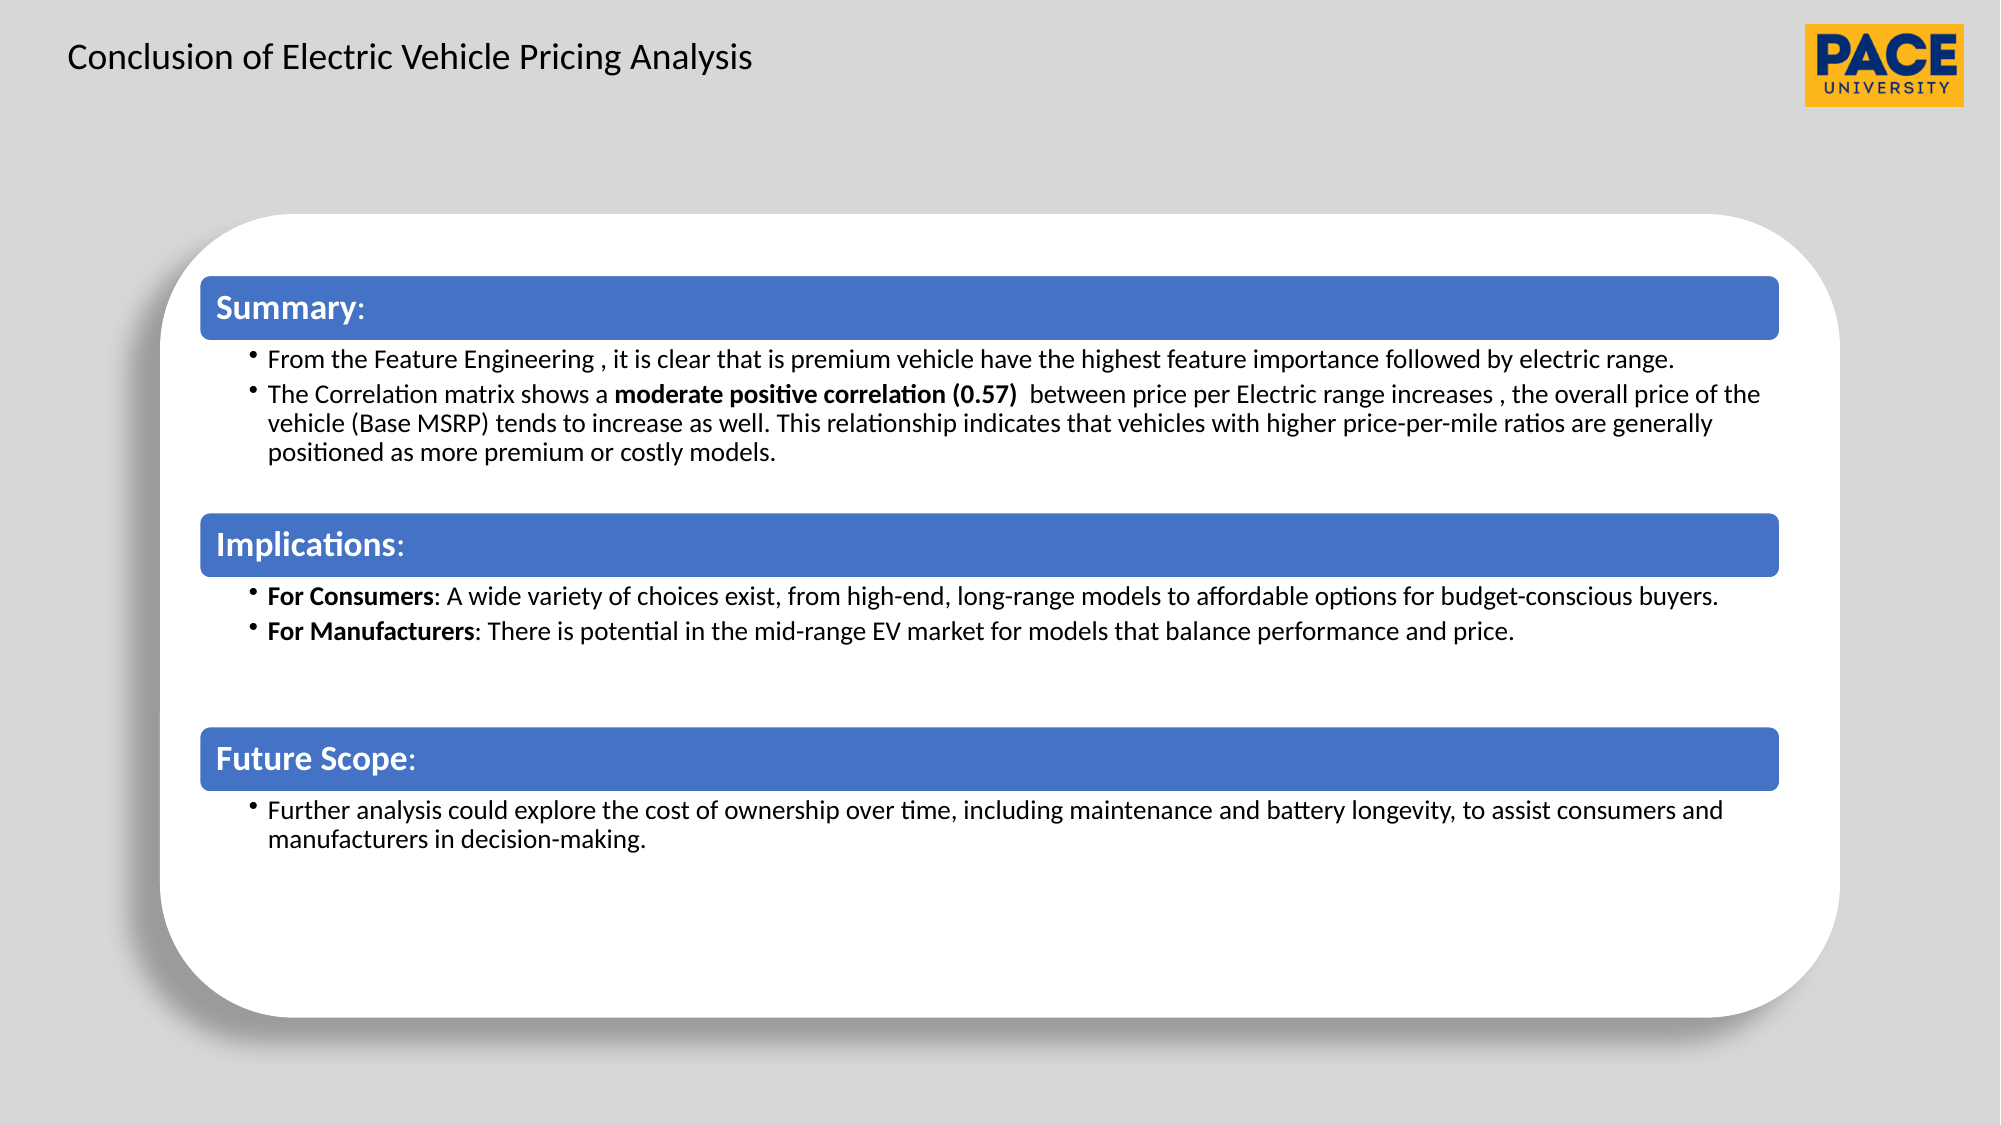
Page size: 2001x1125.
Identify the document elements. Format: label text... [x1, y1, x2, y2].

text_box [158, 212, 1842, 1019]
picture [1805, 24, 1964, 107]
text_box Conclusion of Electric Vehicle Pricing Analysis [52, 24, 1699, 85]
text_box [198, 245, 1781, 890]
